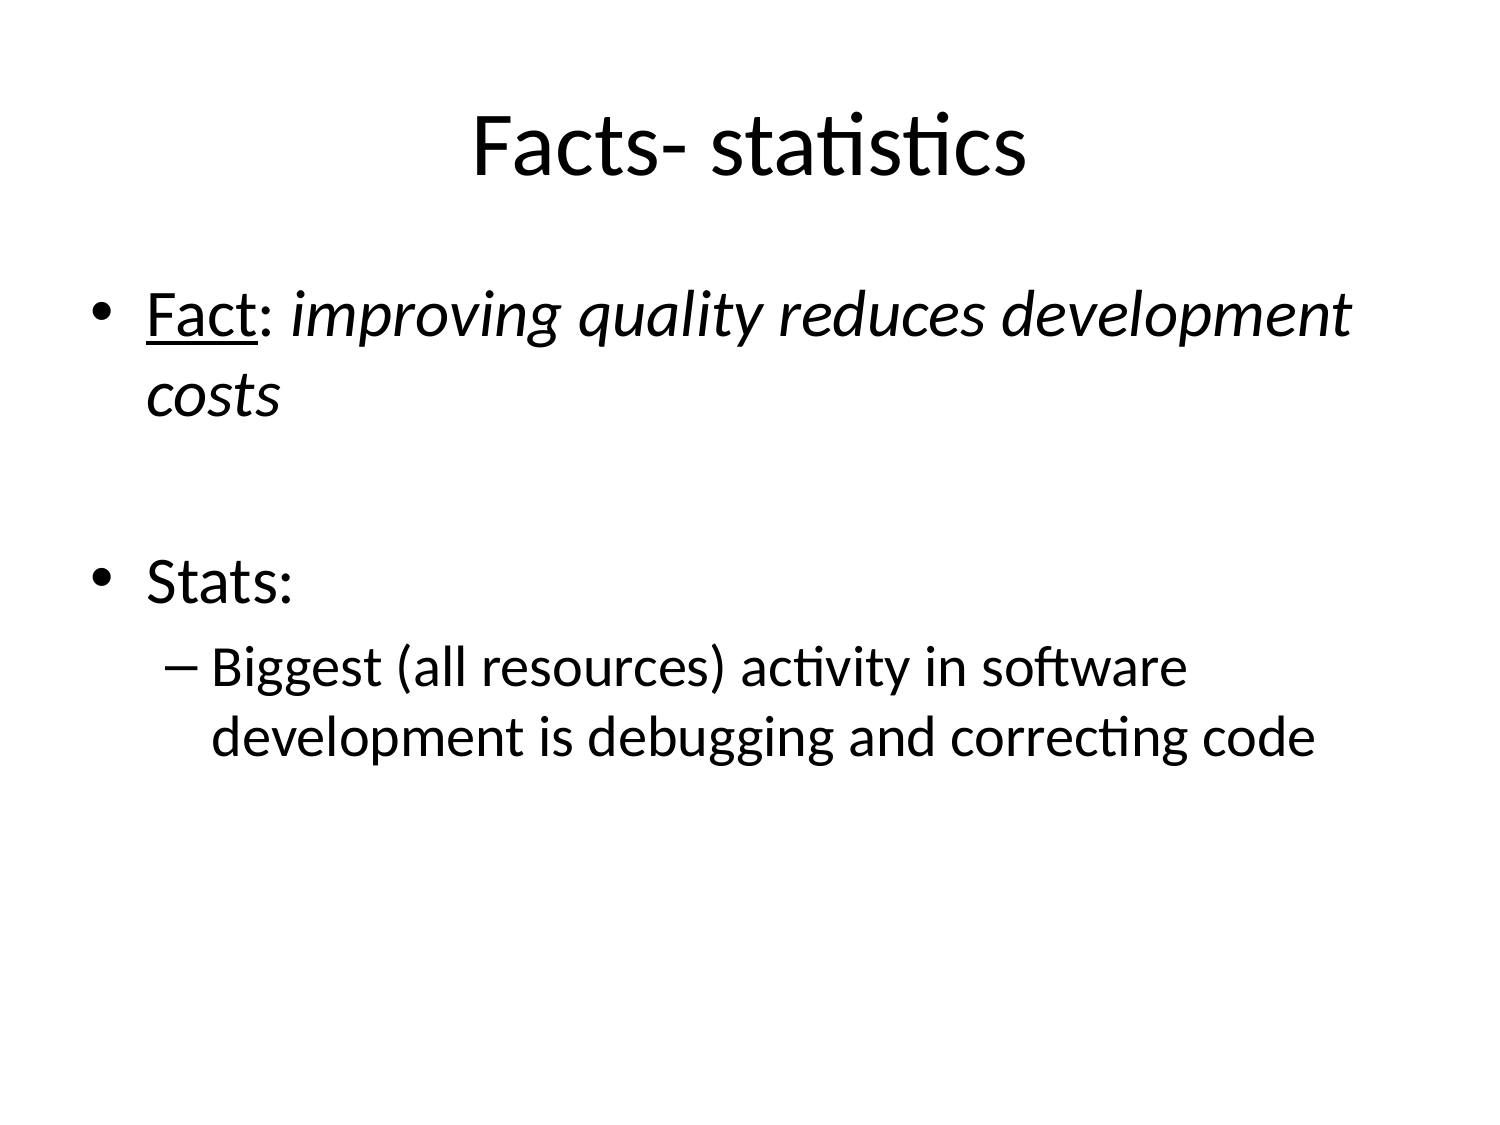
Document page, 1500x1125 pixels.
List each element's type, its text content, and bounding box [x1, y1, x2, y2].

title Facts- statistics [75, 45, 1425, 233]
list Fact: improving quality reduces development costs Stats: Biggest (all resources) activity in software development is debugging and correcting code [75, 262, 1425, 1005]
